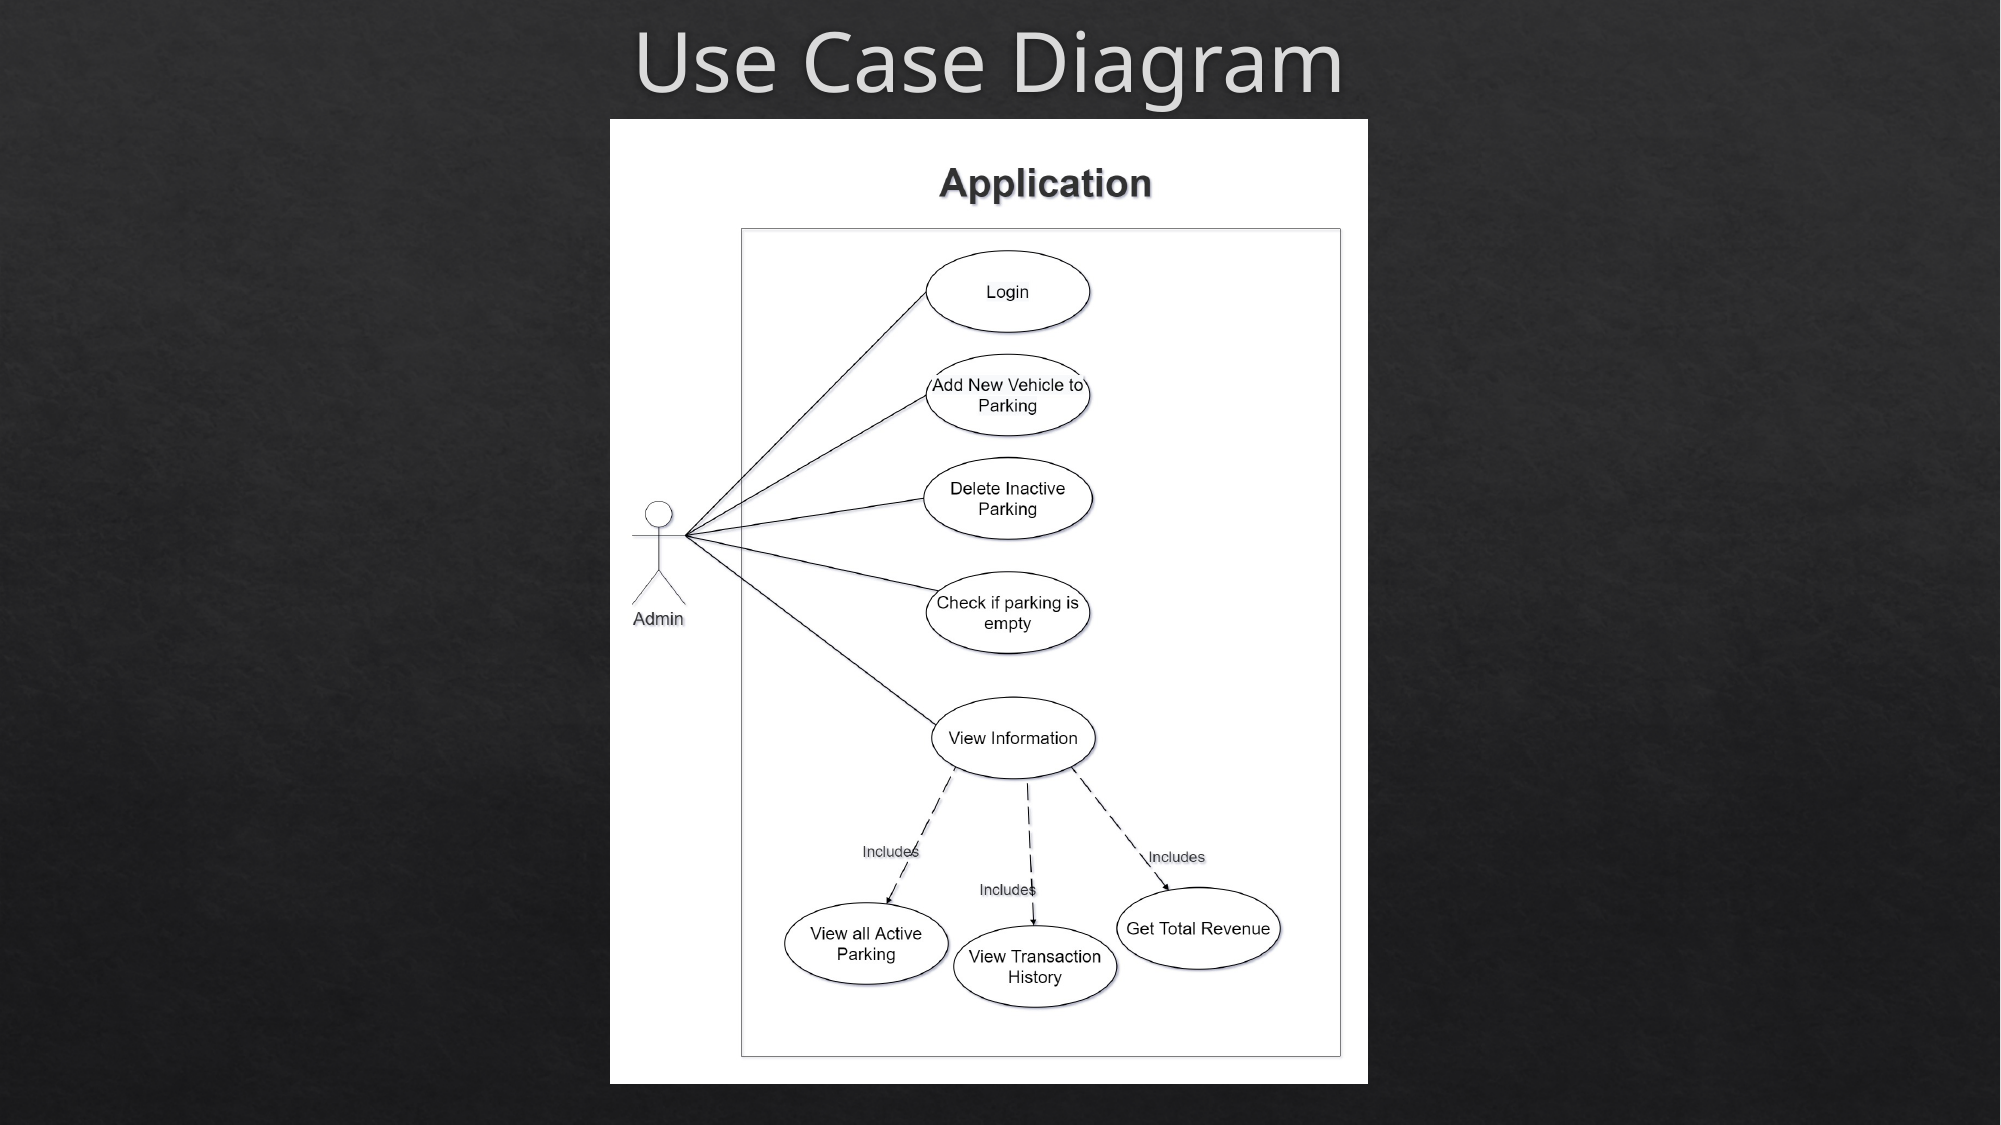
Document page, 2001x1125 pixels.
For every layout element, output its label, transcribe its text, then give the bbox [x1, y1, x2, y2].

picture [609, 118, 1368, 1084]
title Use Case Diagram [140, 0, 1839, 120]
